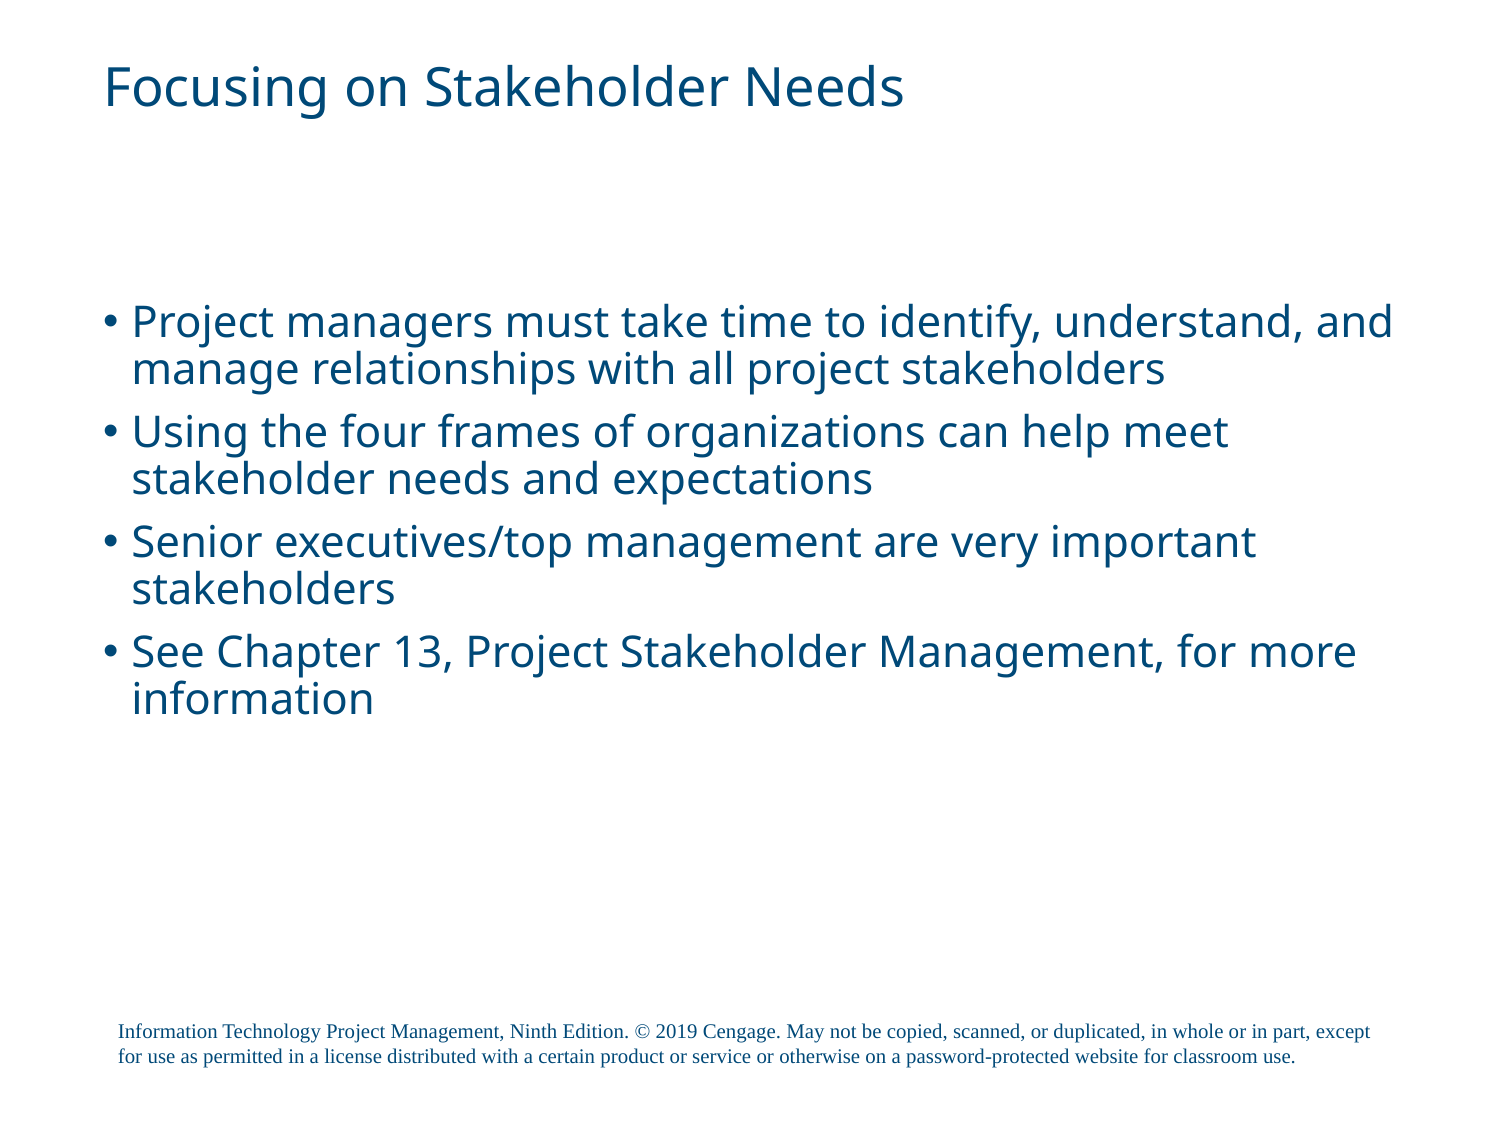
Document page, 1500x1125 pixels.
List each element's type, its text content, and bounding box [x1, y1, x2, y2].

footer Information Technology Project Management, Ninth Edition. © 2019 Cengage. May not be copied, scanned, or duplicated, in whole or in part, except for use as permitted in a license distributed with a certain product or service or otherwise on a password-protected website for classroom use. [103, 1009, 1397, 1070]
list Project managers must take time to identify, understand, and manage relationships with all project stakeholders Using the four frames of organizations can help meet stakeholder needs and expectations Senior executives/top management are very important stakeholders See Chapter 13, Project Stakeholder Management, for more information [103, 299, 1397, 1009]
title Focusing on Stakeholder Needs [103, 59, 1397, 278]
